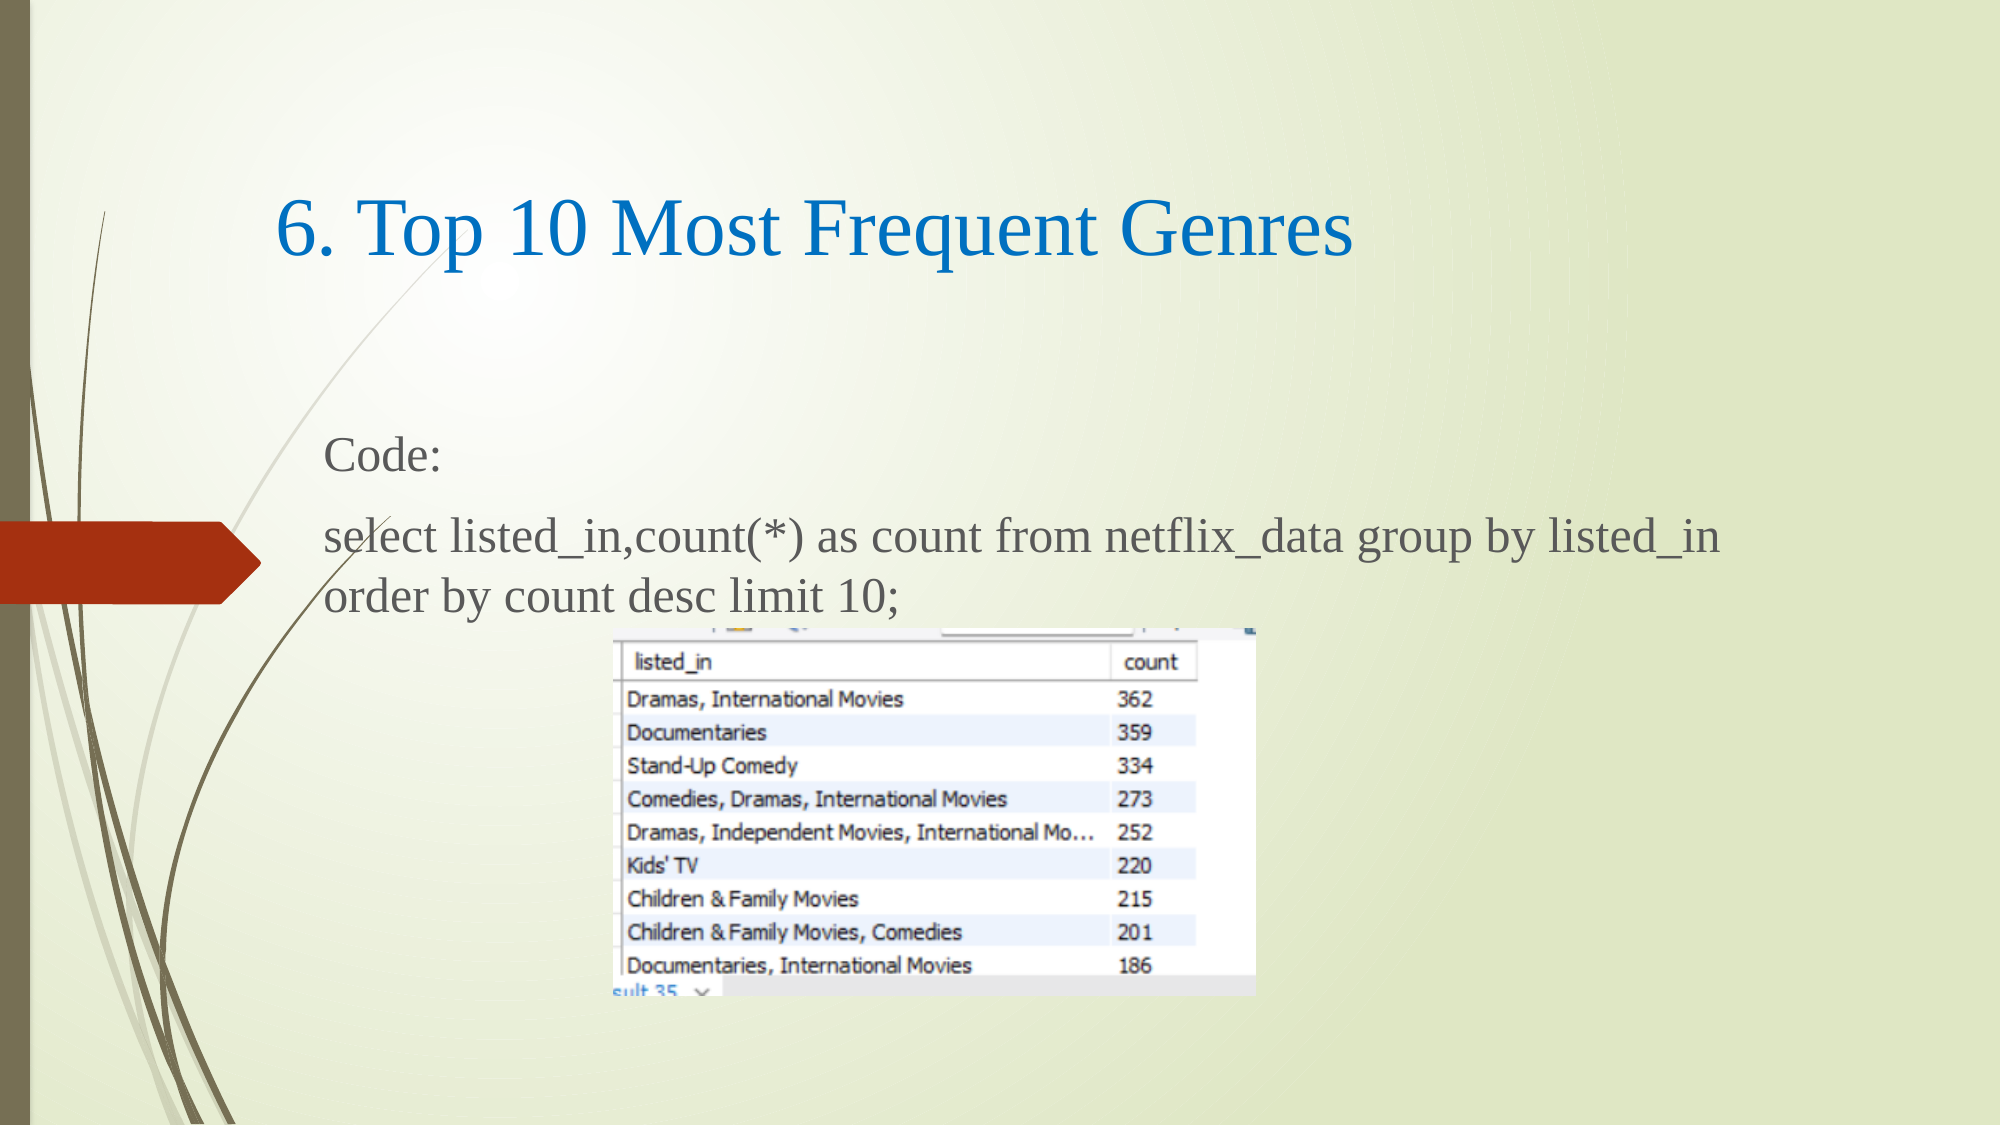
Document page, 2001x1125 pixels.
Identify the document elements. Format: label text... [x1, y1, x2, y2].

list Code: select listed_in,count(*) as count from netflix_data group by listed_in order by count desc limit 10; [308, 413, 1771, 555]
picture [612, 628, 1256, 996]
title 6. Top 10 Most Frequent Genres [260, 65, 1888, 281]
